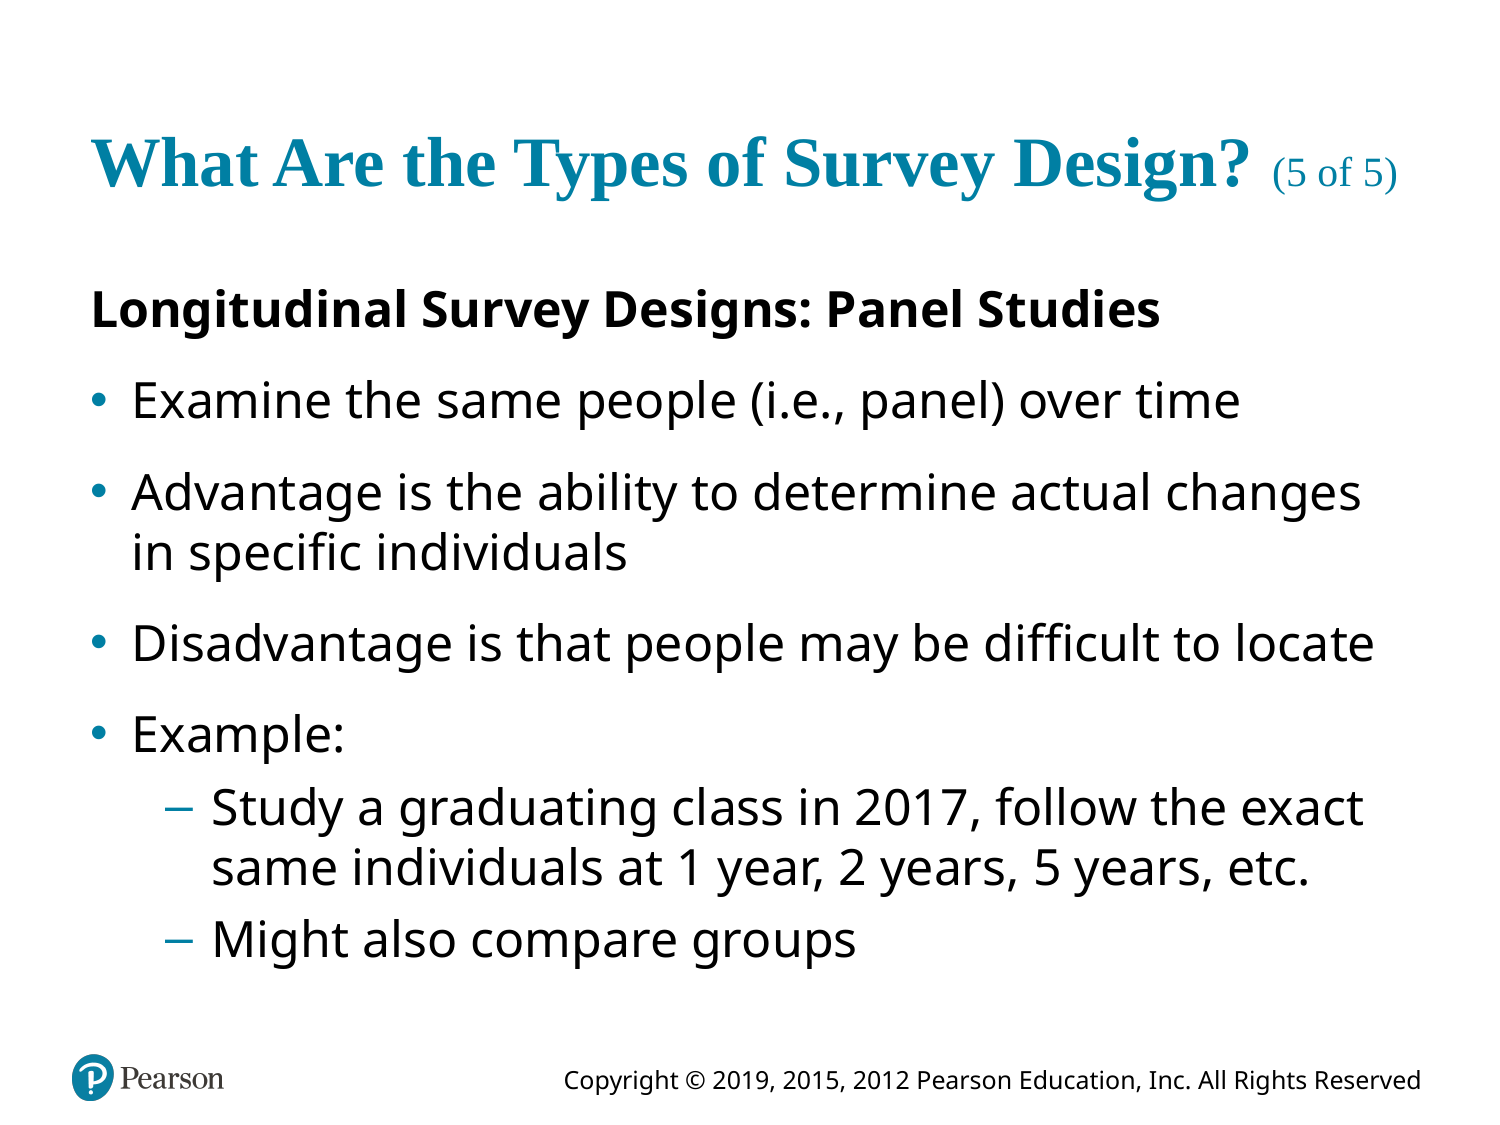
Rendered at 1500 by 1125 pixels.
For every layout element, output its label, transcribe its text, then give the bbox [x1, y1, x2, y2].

title What Are the Types of Survey Design? (5 of 5) [75, 35, 1425, 216]
picture [72, 1087, 83, 1101]
picture [72, 1054, 88, 1070]
picture [98, 1054, 224, 1101]
picture [80, 1063, 106, 1088]
list Longitudinal Survey Designs: Panel Studies Examine the same people (i.e., panel) over time Advantage is the ability to determine actual changes in specific individuals Disadvantage is that people may be difficult to locate Example: Study a graduating class in 2017, follow the exact same individuals at 1 year, 2 years, 5 years, etc. Might also compare groups [75, 262, 1425, 1005]
